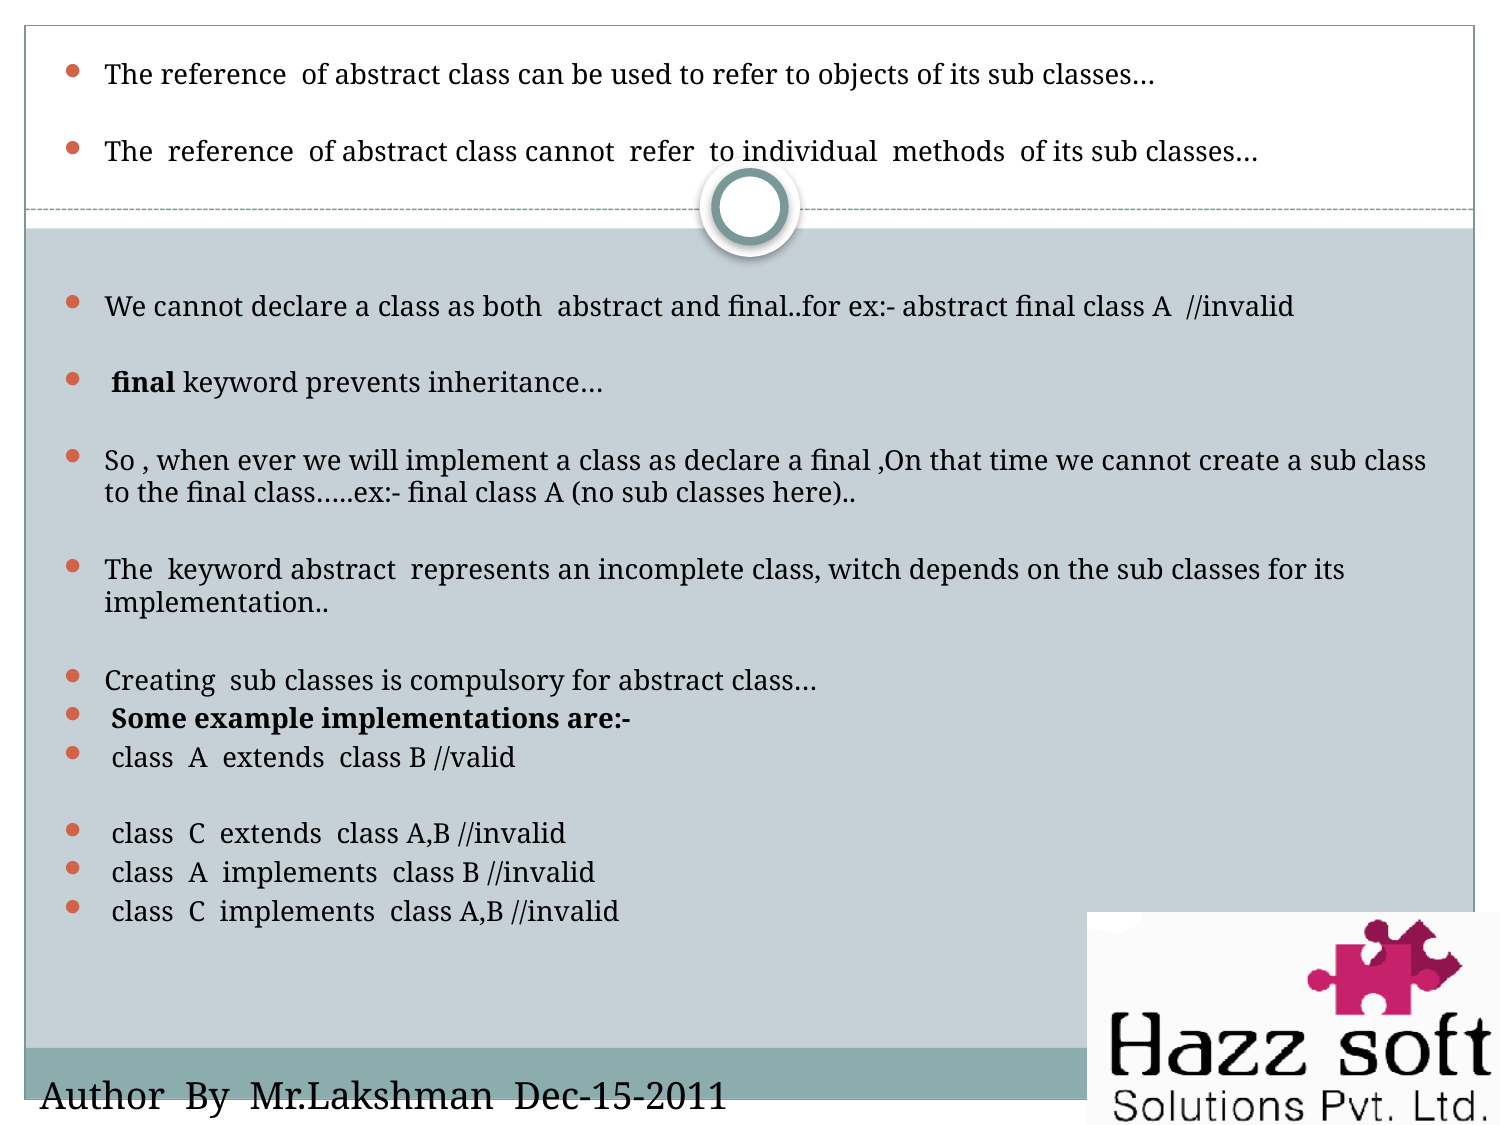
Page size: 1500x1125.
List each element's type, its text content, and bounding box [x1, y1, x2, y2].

list The reference of abstract class can be used to refer to objects of its sub classes… The reference of abstract class cannot refer to individual methods of its sub classes… We cannot declare a class as both abstract and final..for ex:- abstract final class A //invalid final keyword prevents inheritance… So , when ever we will implement a class as declare a final ,On that time we cannot create a sub class to the final class…..ex:- final class A (no sub classes here).. The keyword abstract represents an incomplete class, witch depends on the sub classes for its implementation.. Creating sub classes is compulsory for abstract class… Some example implementations are:- class A extends class B //valid class C extends class A,B //invalid class A implements class B //invalid class C implements class A,B //invalid [49, 50, 1445, 1063]
text_box Author By Mr.Lakshman Dec-15-2011 [24, 1064, 763, 1125]
picture [1087, 912, 1500, 1125]
